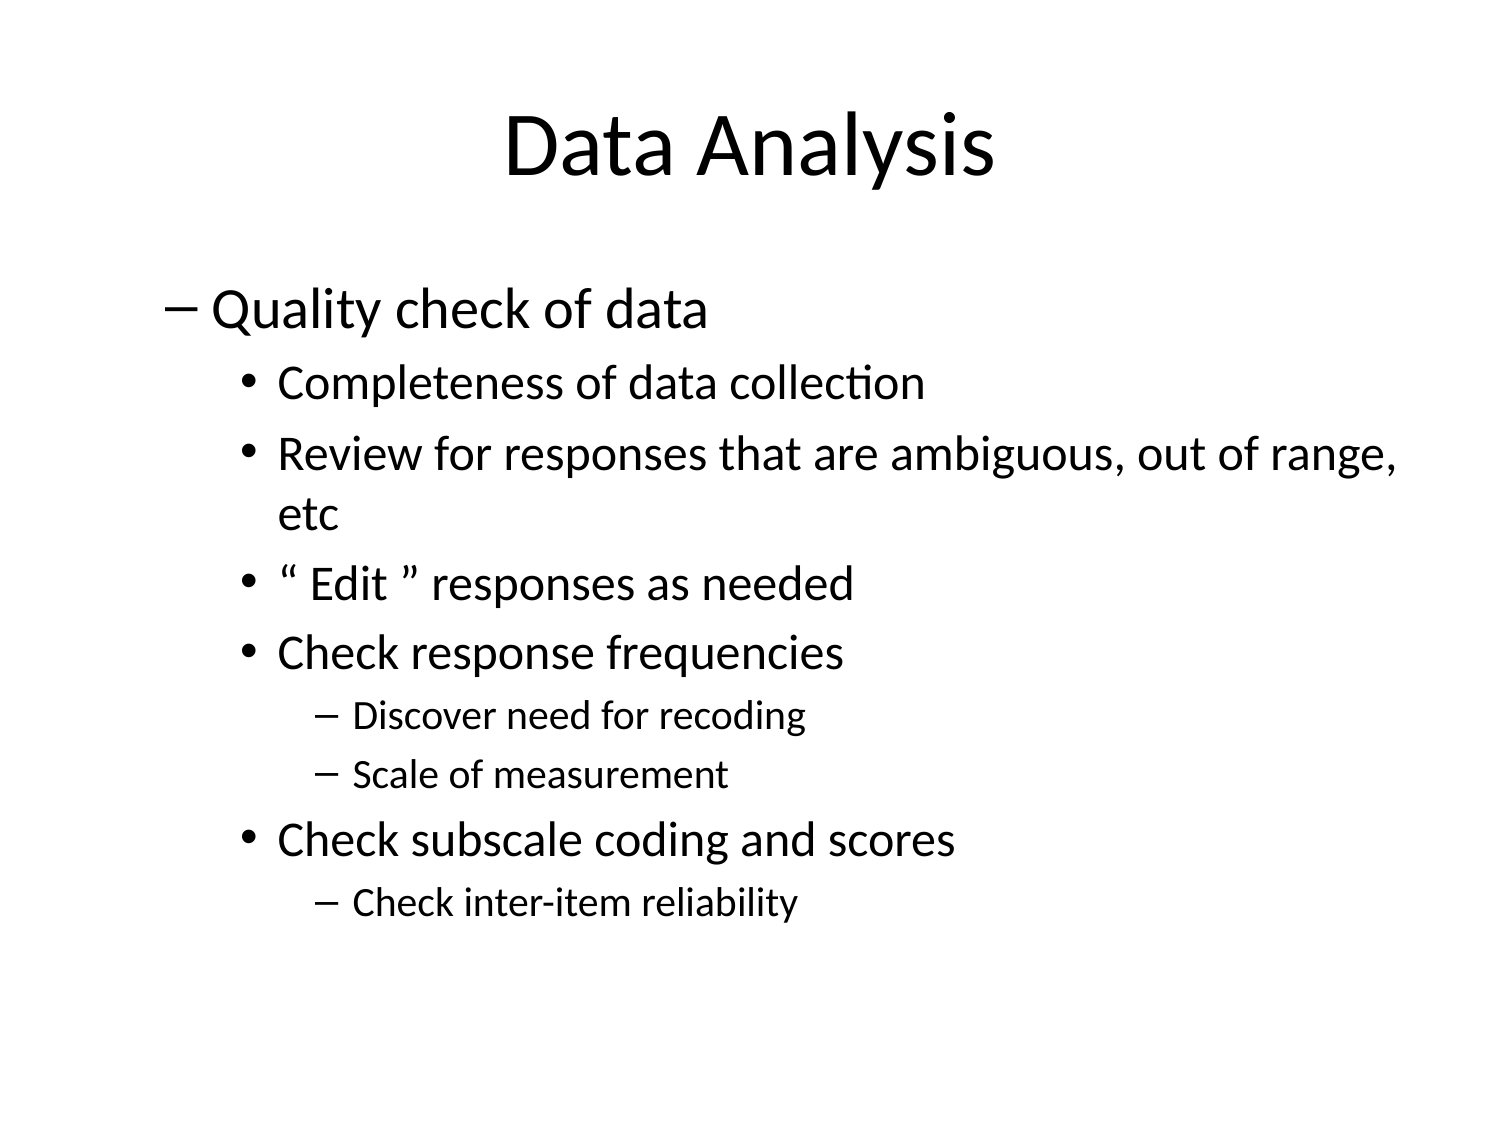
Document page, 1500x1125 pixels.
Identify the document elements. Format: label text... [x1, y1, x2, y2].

title Data Analysis [75, 45, 1425, 233]
list Quality check of data Completeness of data collection Review for responses that are ambiguous, out of range, etc “ Edit ” responses as needed Check response frequencies Discover need for recoding Scale of measurement Check subscale coding and scores Check inter-item reliability [75, 262, 1425, 1005]
